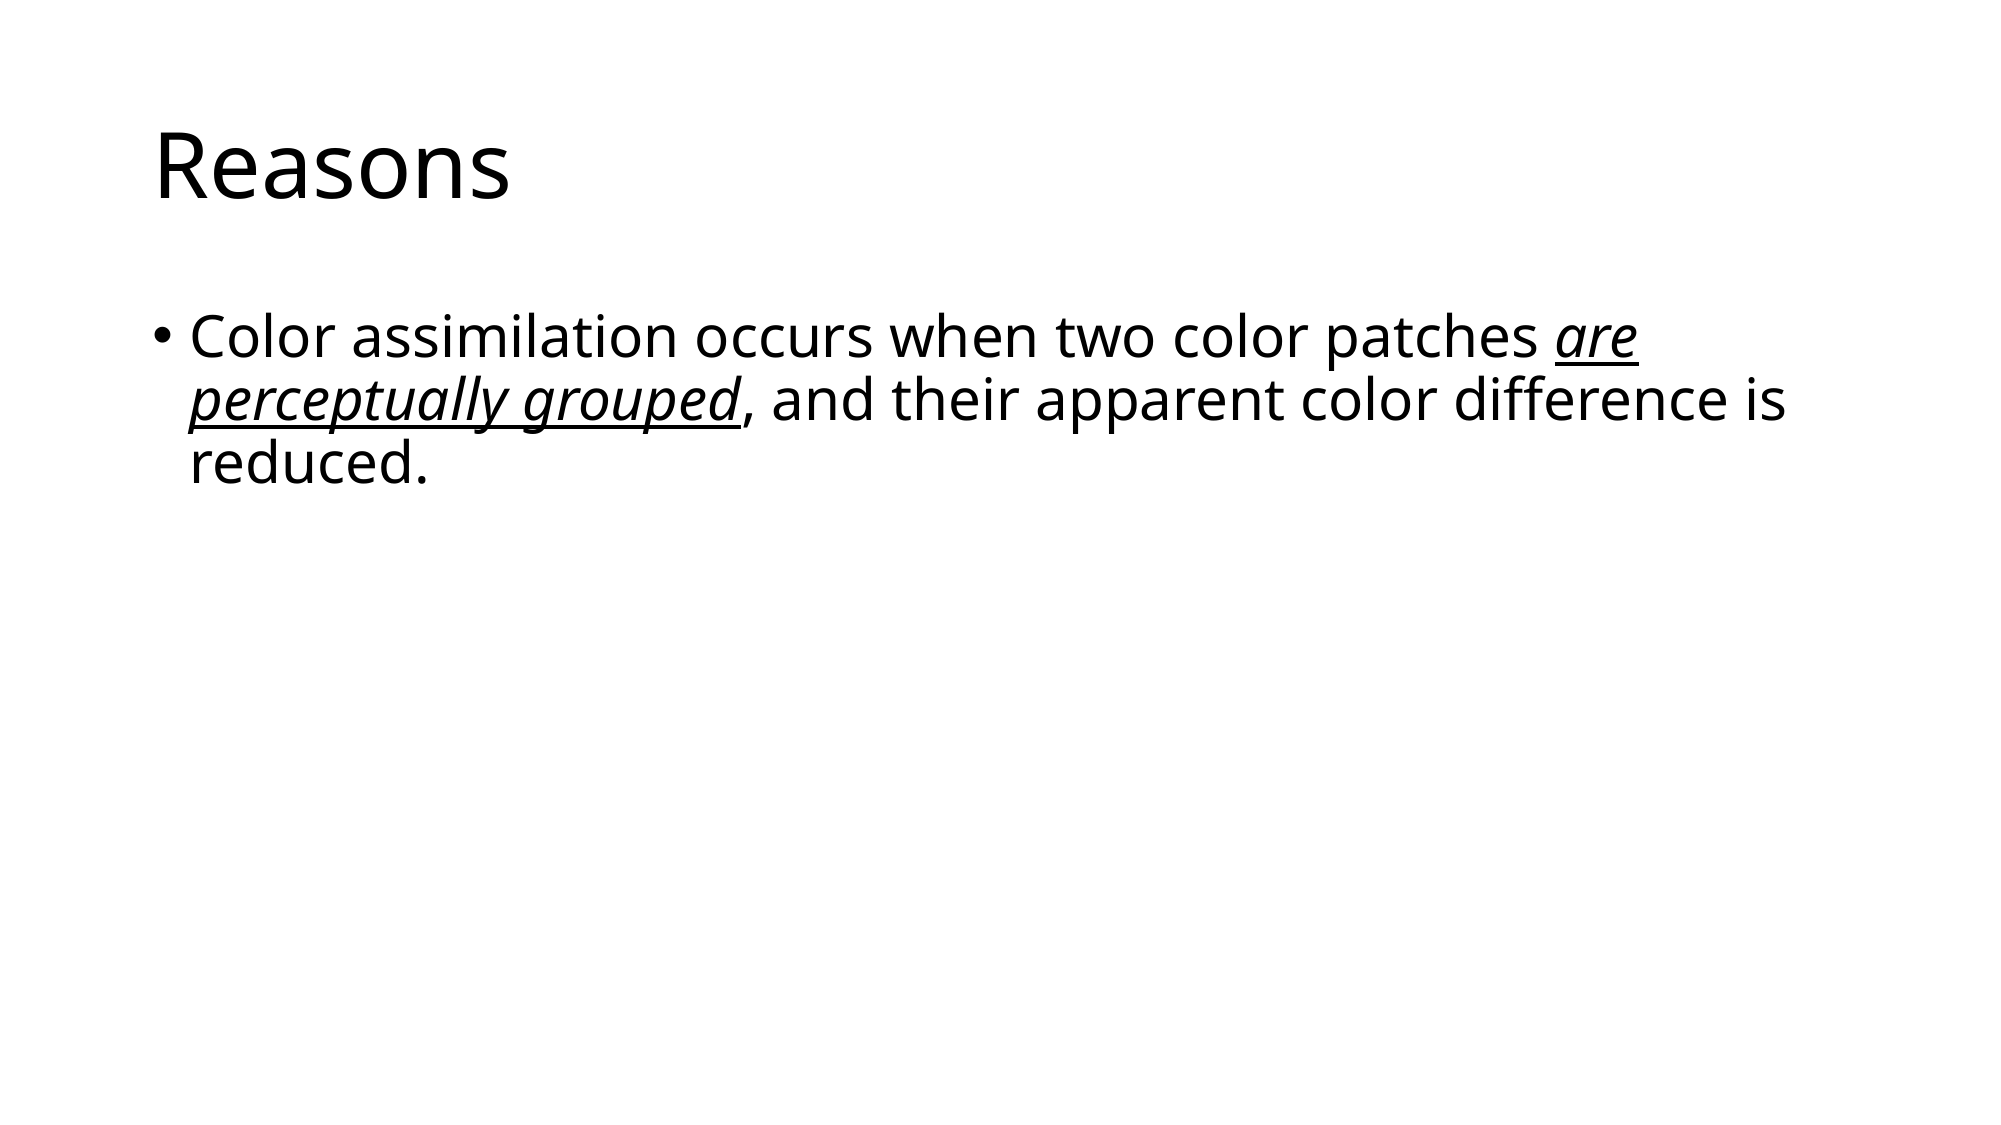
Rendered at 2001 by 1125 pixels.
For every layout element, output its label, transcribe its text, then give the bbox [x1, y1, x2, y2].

list Color assimilation occurs when two color patches are perceptually grouped, and their apparent color difference is reduced. [137, 299, 1863, 1014]
title Reasons [137, 59, 1863, 278]
